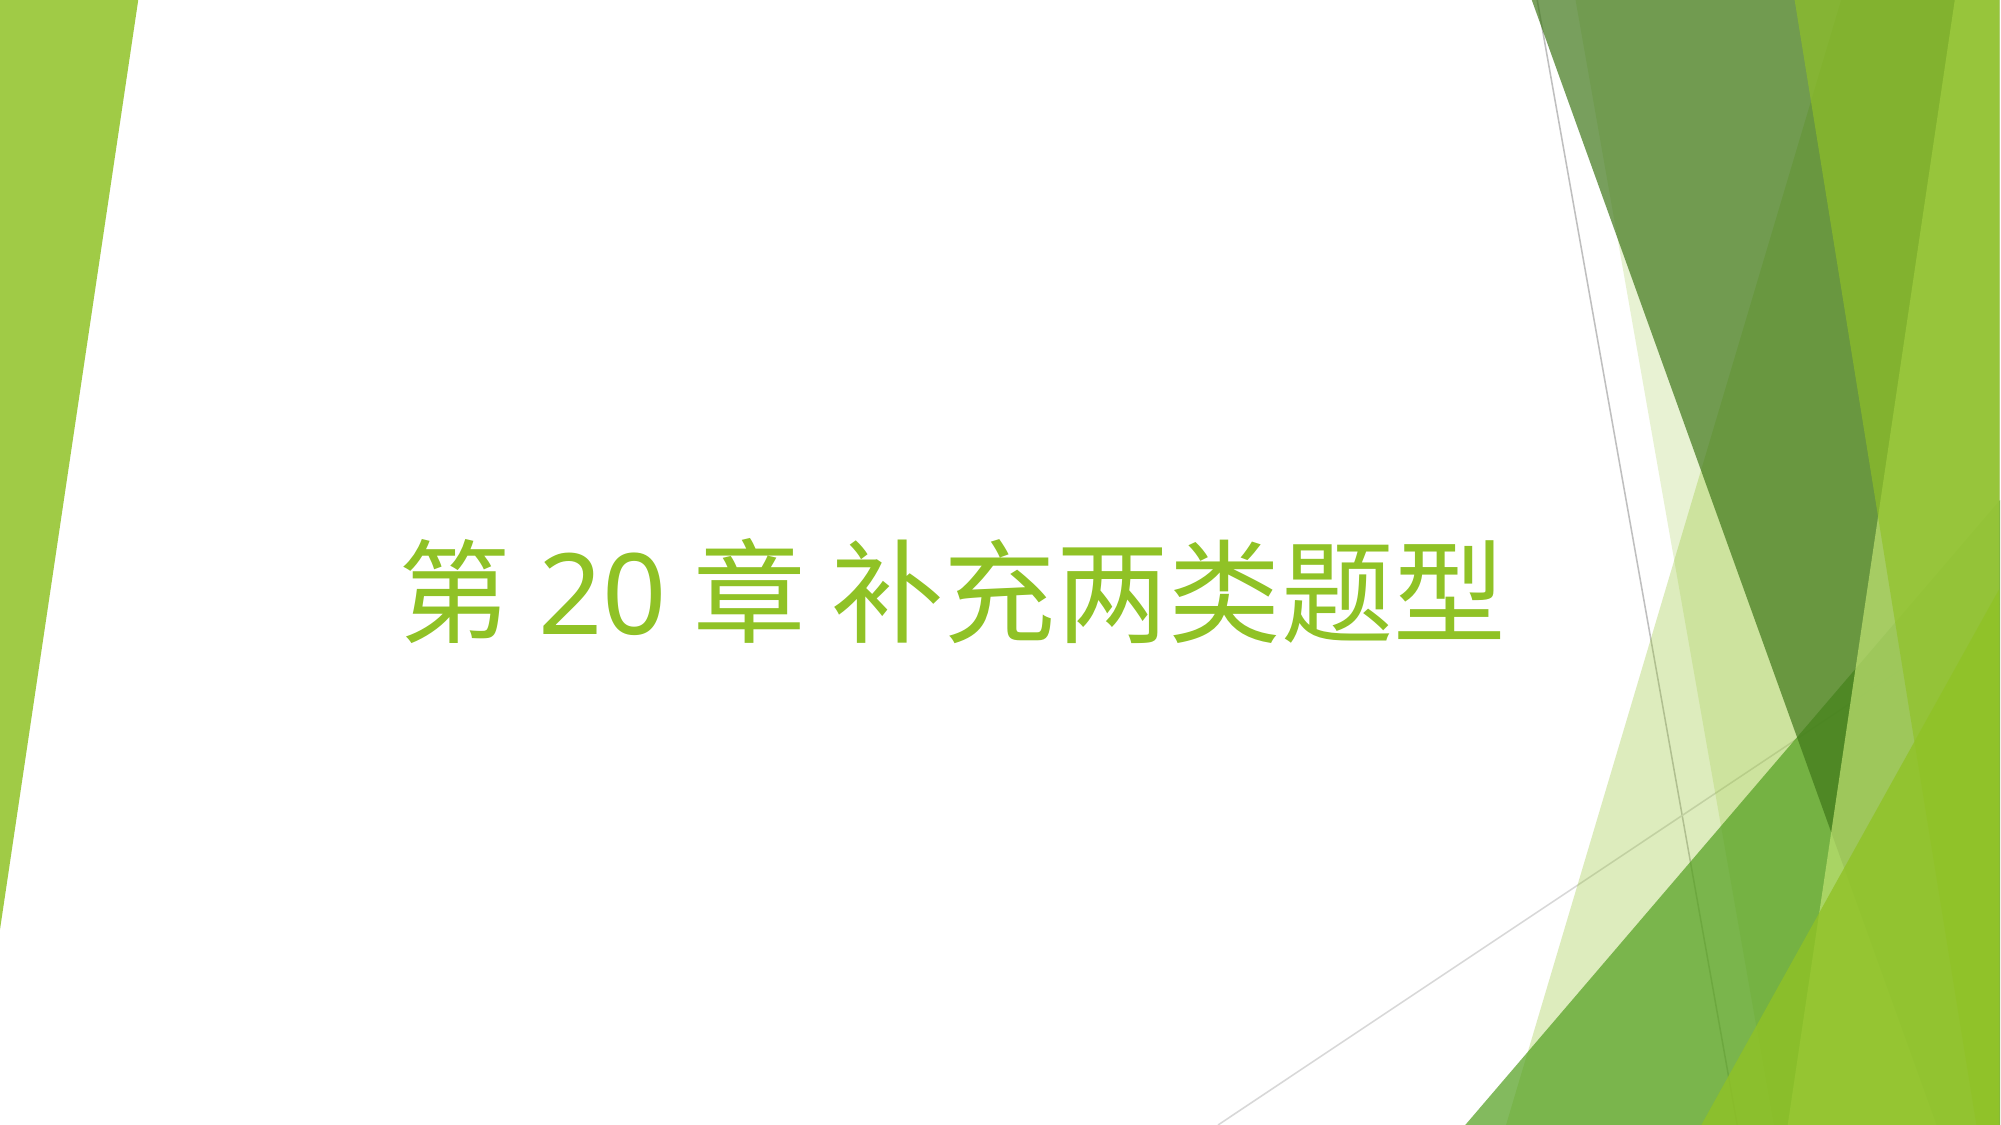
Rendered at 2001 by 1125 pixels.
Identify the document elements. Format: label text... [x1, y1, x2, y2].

title 第20章 补充两类题型 [246, 394, 1522, 665]
